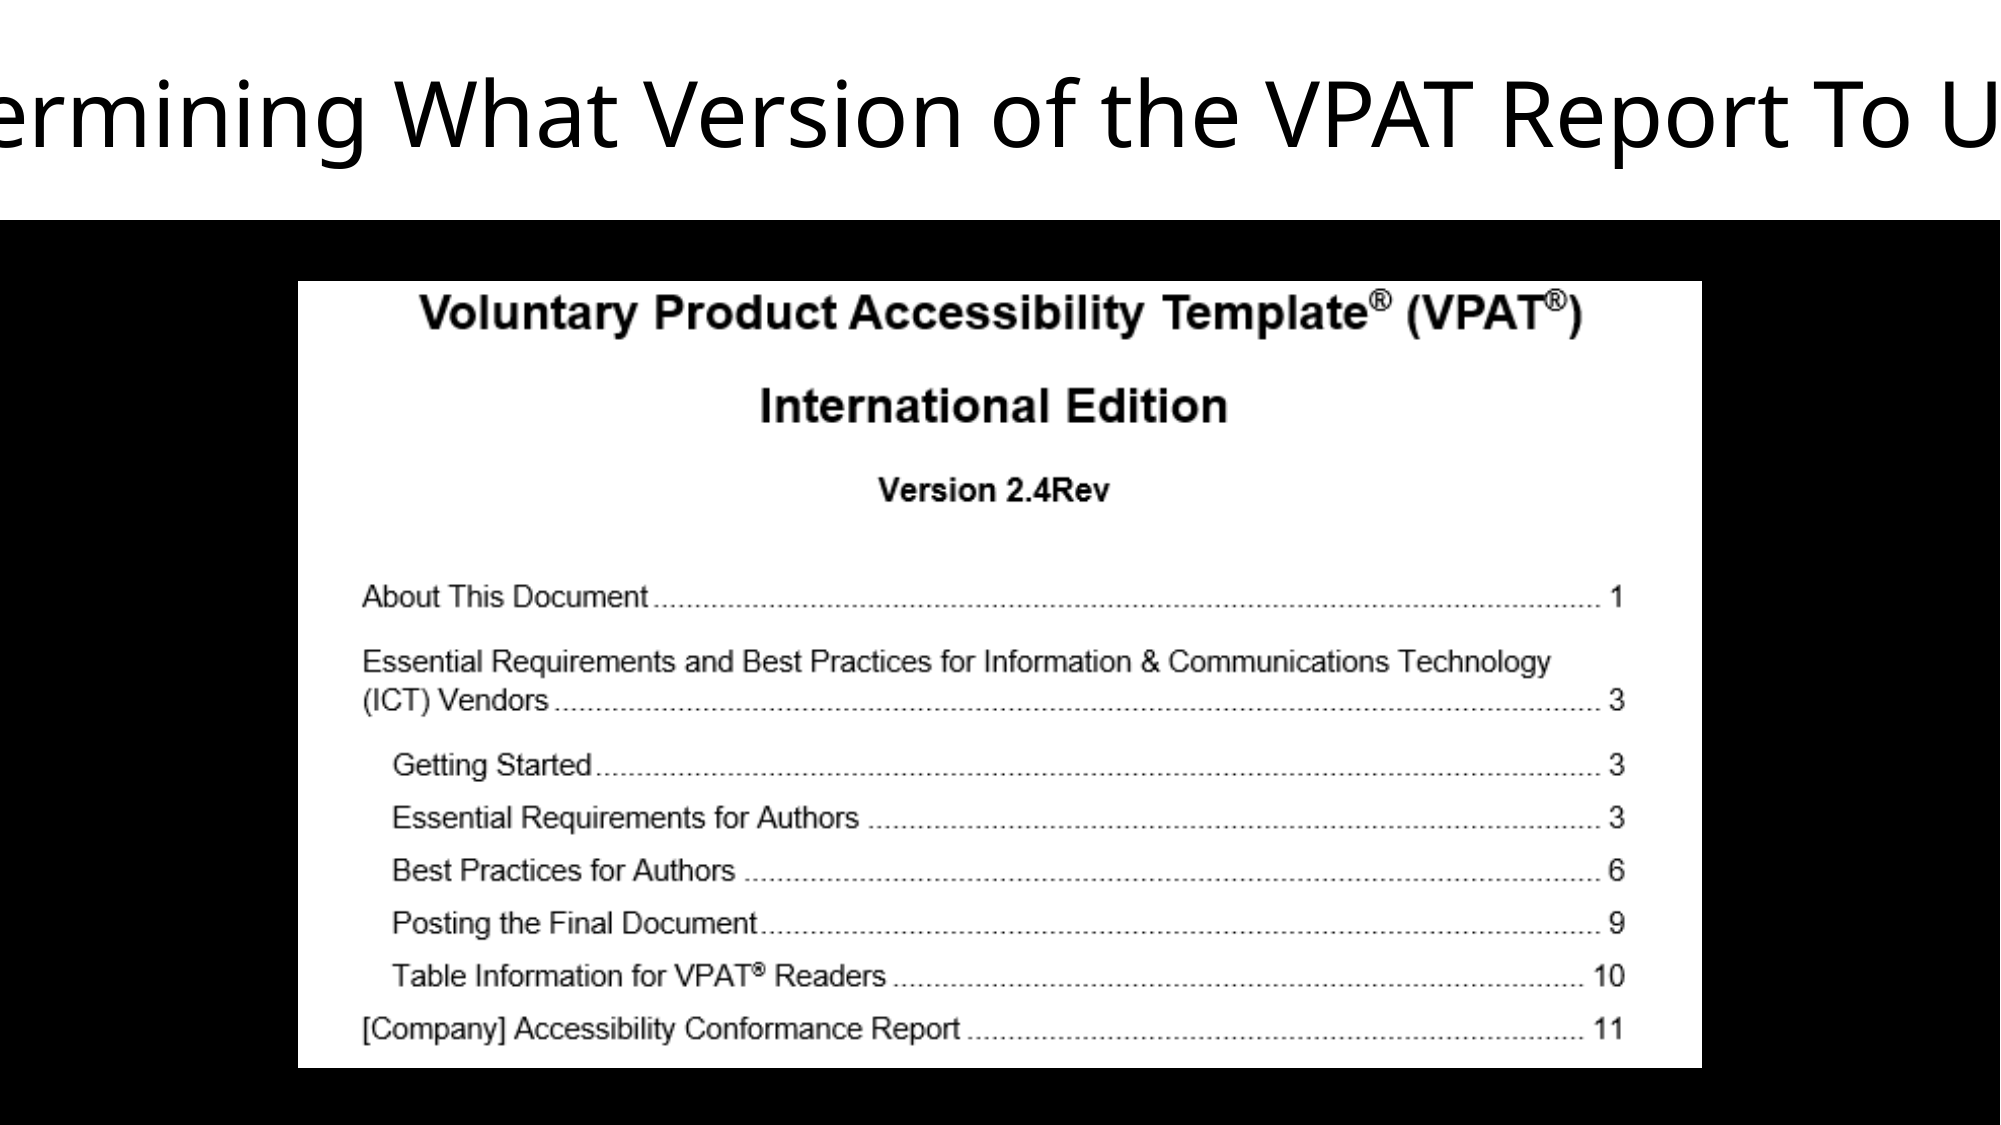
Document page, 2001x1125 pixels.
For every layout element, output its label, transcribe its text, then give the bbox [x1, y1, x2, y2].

text_box Determining What Version of the VPAT Report To Use [0, 48, 2000, 338]
text_box [0, 338, 2000, 1125]
picture [297, 281, 1702, 1068]
